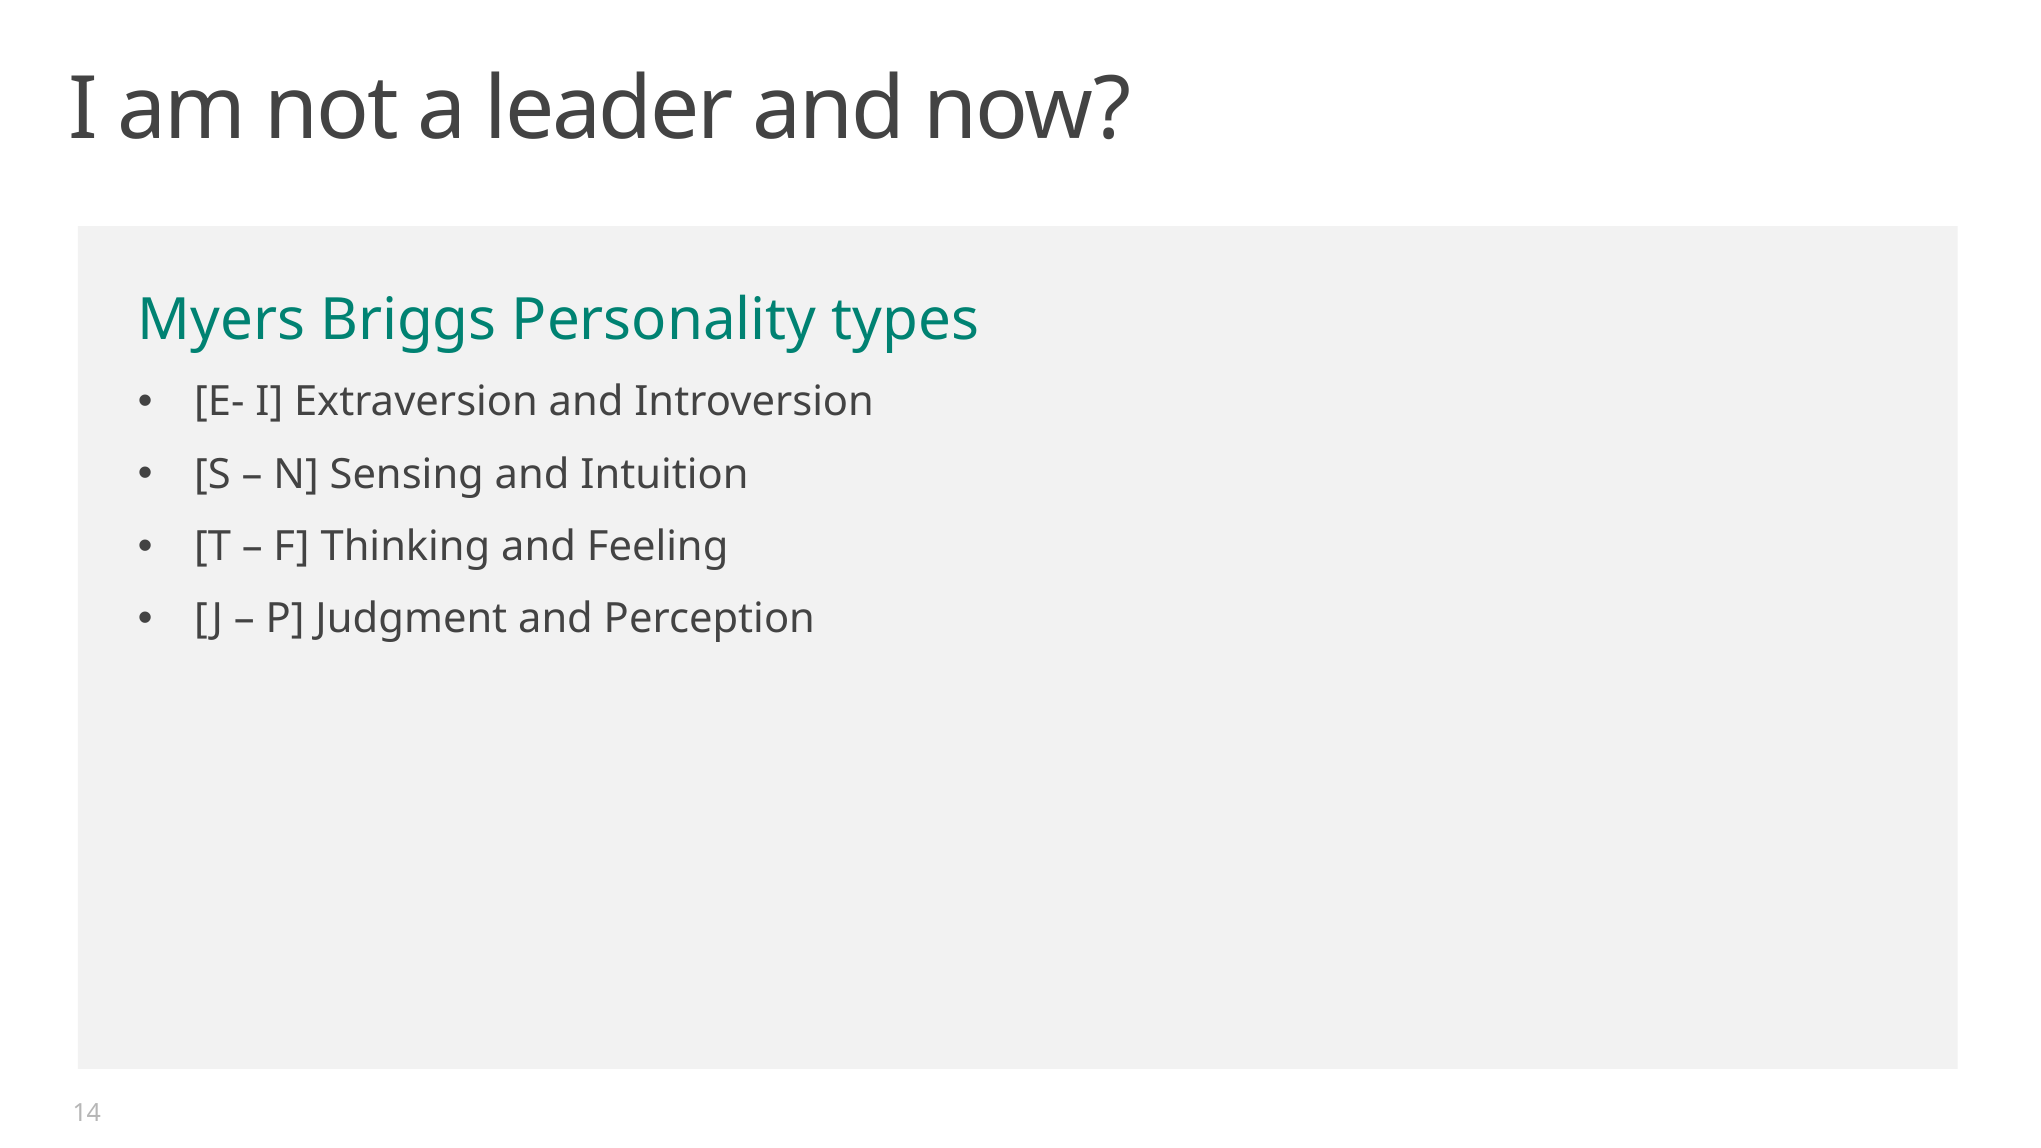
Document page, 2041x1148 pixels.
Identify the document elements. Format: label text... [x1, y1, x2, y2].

slide_number 14 [57, 1082, 534, 1144]
title I am not a leader and now? [45, 48, 1996, 199]
text_box Myers Briggs Personality types [E- I] Extraversion and Introversion [S – N] Sensing and Intuition [T – F] Thinking and Feeling [J – P] Judgment and Perception [77, 225, 1958, 1070]
